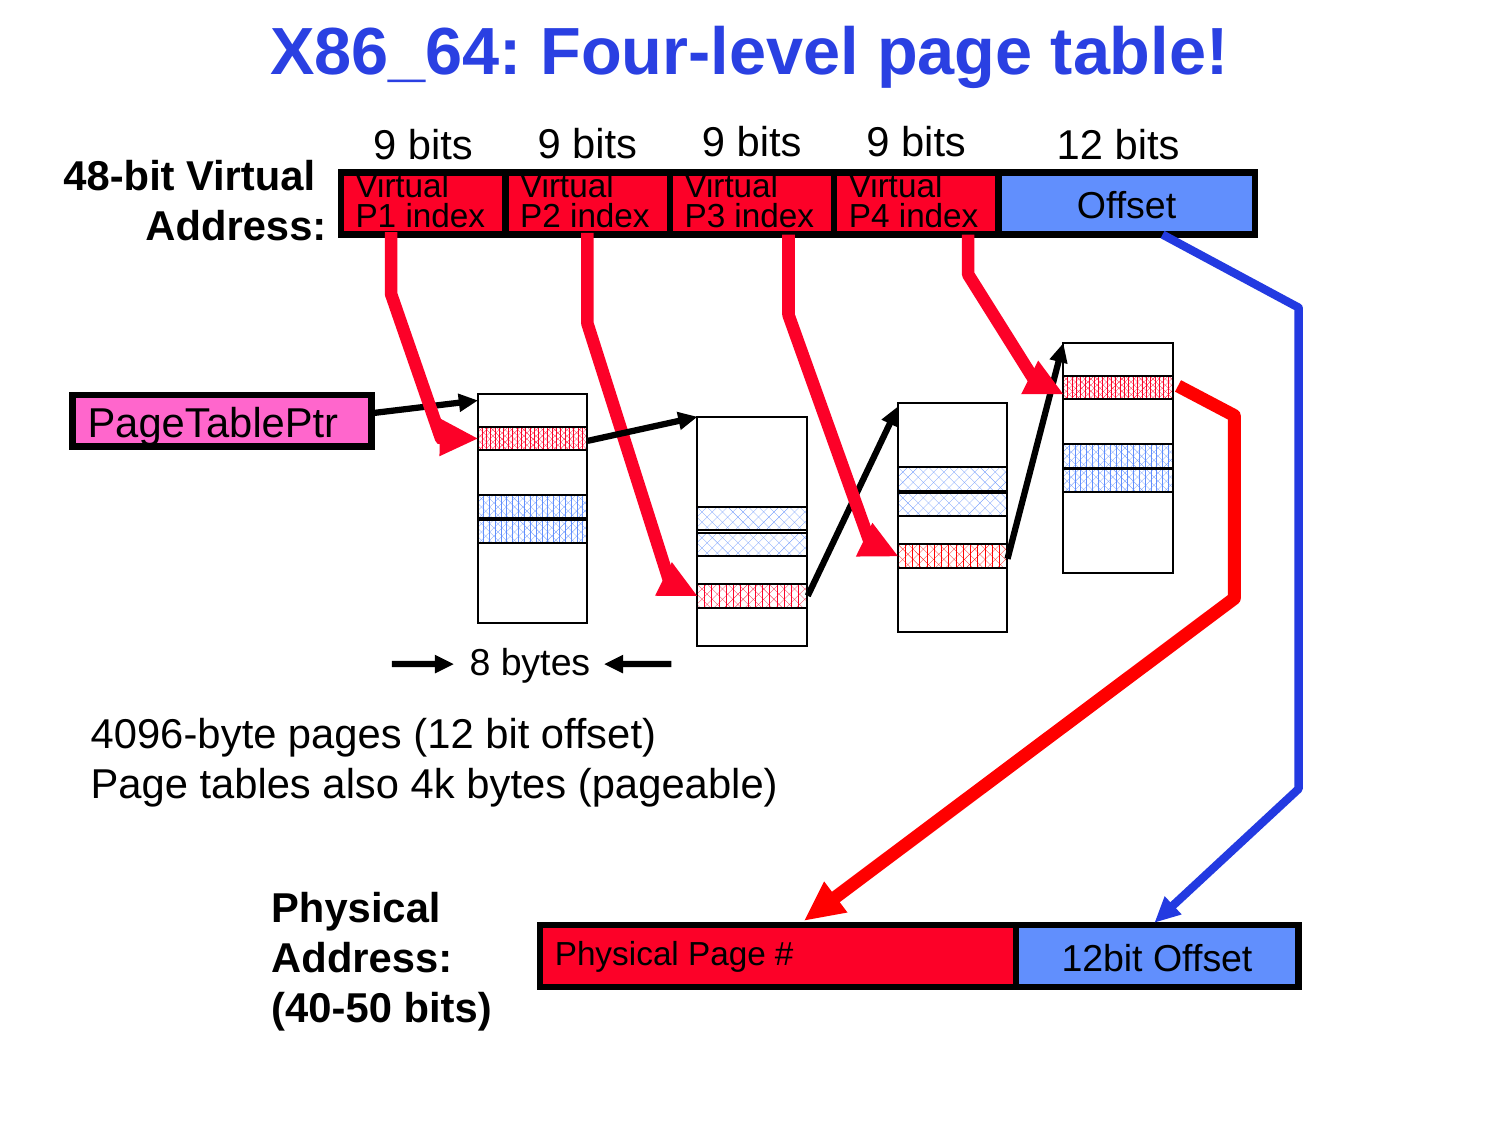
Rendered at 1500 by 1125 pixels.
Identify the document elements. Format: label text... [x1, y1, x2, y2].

text_box Offset [999, 172, 1255, 235]
title X86_64: Four-level page table! [256, 12, 1244, 172]
text_box 9 bits [691, 116, 813, 170]
text_box PageTablePtr [72, 394, 372, 447]
text_box [587, 232, 647, 433]
text_box 12 bits [1046, 119, 1191, 172]
text_box Virtual P1 index [340, 172, 506, 235]
text_box [868, 411, 892, 468]
text_box [592, 413, 695, 441]
text_box [390, 232, 472, 445]
text_box 9 bits [362, 119, 484, 172]
text_box Virtual P2 index [506, 172, 669, 235]
text_box 4096-byte pages (12 bit offset) Page tables also 4k bytes (pageable) [75, 699, 794, 815]
text_box [463, 395, 472, 409]
text_box 9 bits [855, 116, 977, 170]
text_box 48-bit Virtual Address: [48, 141, 342, 257]
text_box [696, 416, 807, 647]
text_box 9 bits [527, 118, 648, 172]
text_box [968, 234, 1057, 401]
text_box [1155, 234, 1299, 871]
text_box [391, 638, 672, 689]
text_box Virtual P3 index [669, 172, 834, 235]
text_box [477, 393, 588, 624]
text_box Virtual P4 index [834, 172, 999, 235]
text_box [622, 429, 691, 603]
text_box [897, 402, 1008, 633]
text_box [255, 872, 1299, 1040]
text_box [839, 386, 1235, 871]
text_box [1063, 343, 1174, 573]
text_box [788, 234, 892, 563]
